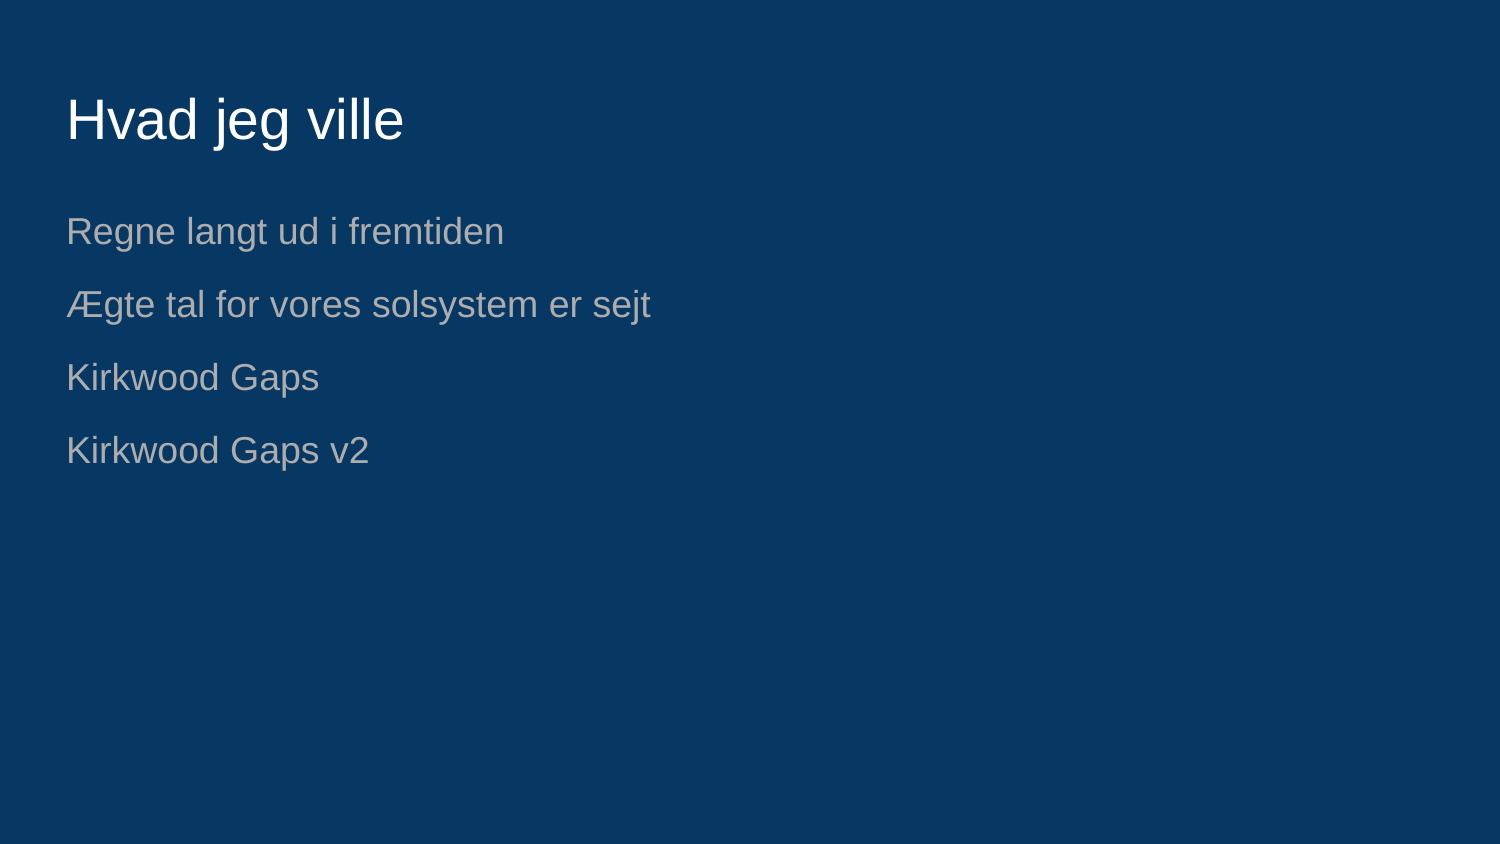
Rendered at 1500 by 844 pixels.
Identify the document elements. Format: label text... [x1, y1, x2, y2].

list Regne langt ud i fremtiden Ægte tal for vores solsystem er sejt Kirkwood Gaps Kirkwood Gaps v2 [51, 189, 1449, 750]
title Hvad jeg ville [51, 72, 1449, 167]
